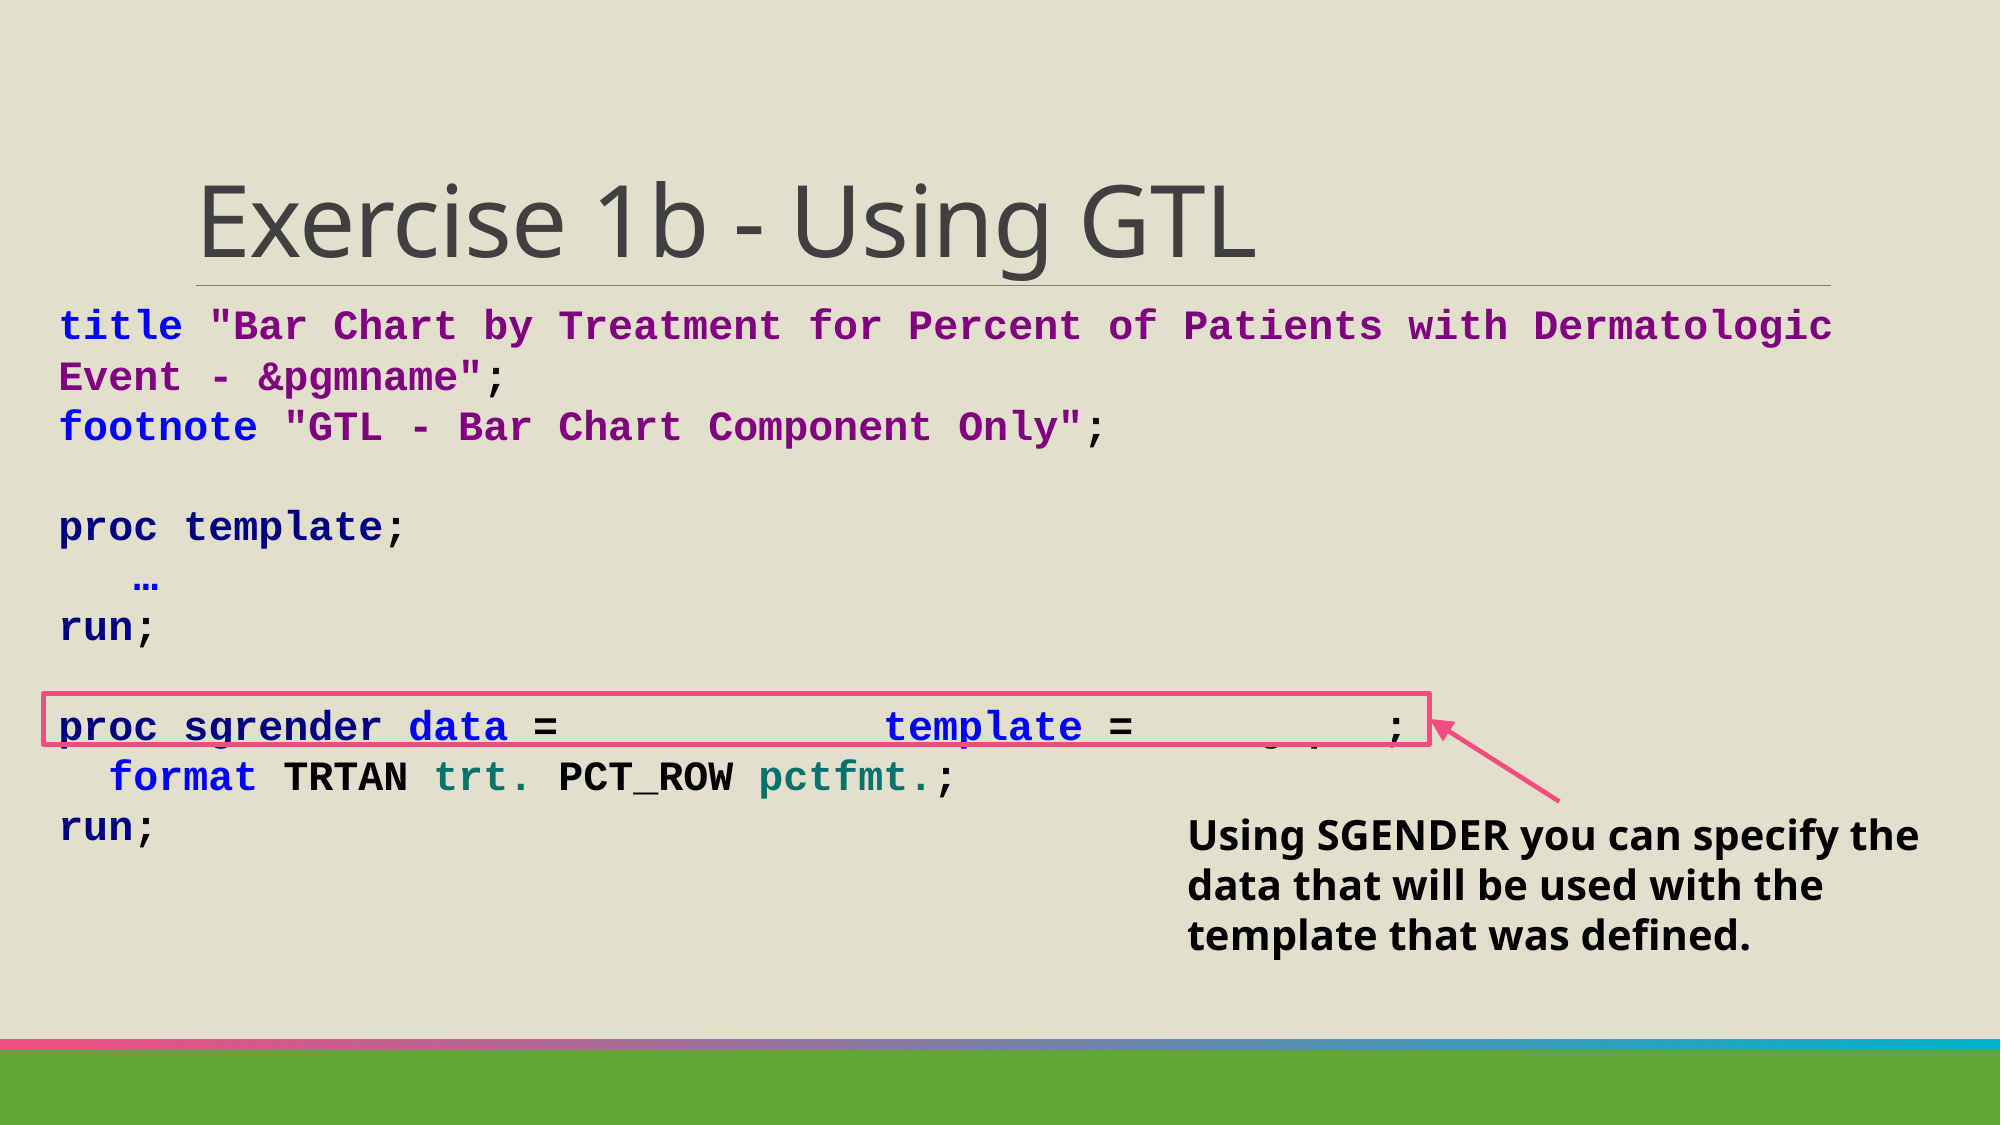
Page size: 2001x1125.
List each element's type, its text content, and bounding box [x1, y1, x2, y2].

text_box [42, 692, 1431, 746]
text_box Using SGENDER you can specify the data that will be used with the template that was defined. [1172, 801, 1947, 967]
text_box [1429, 718, 1560, 803]
title Exercise 1b - Using GTL [180, 47, 1830, 285]
text_box title "Bar Chart by Treatment for Percent of Patients with Dermatologic Event - &pgmname"; footnote "GTL - Bar Chart Component Only"; proc template; … run; proc sgrender data = OUTD.TRTPCT template = recrgrphb; format TRTAN trt. PCT_ROW pctfmt.; run; [43, 291, 1969, 856]
